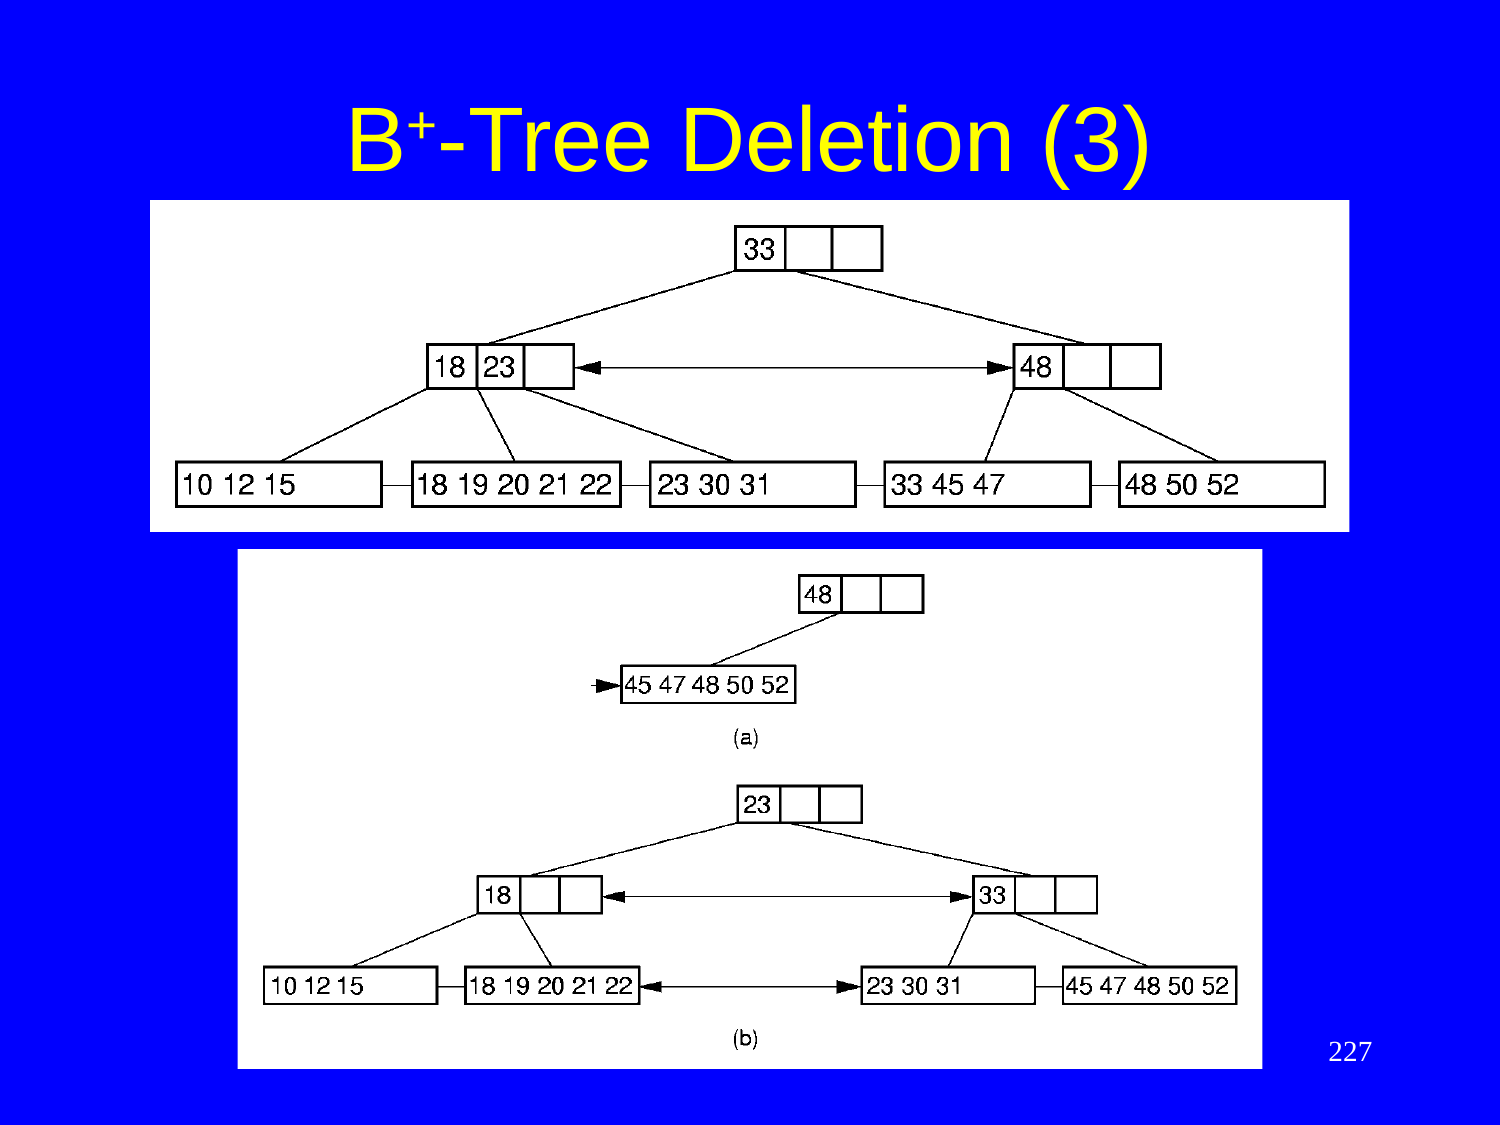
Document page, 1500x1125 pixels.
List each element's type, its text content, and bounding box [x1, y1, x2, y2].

title B+-Tree Deletion (3) [74, 59, 1425, 210]
picture [237, 549, 1263, 1069]
slide_number 227 [1074, 1024, 1388, 1101]
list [149, 199, 1350, 533]
